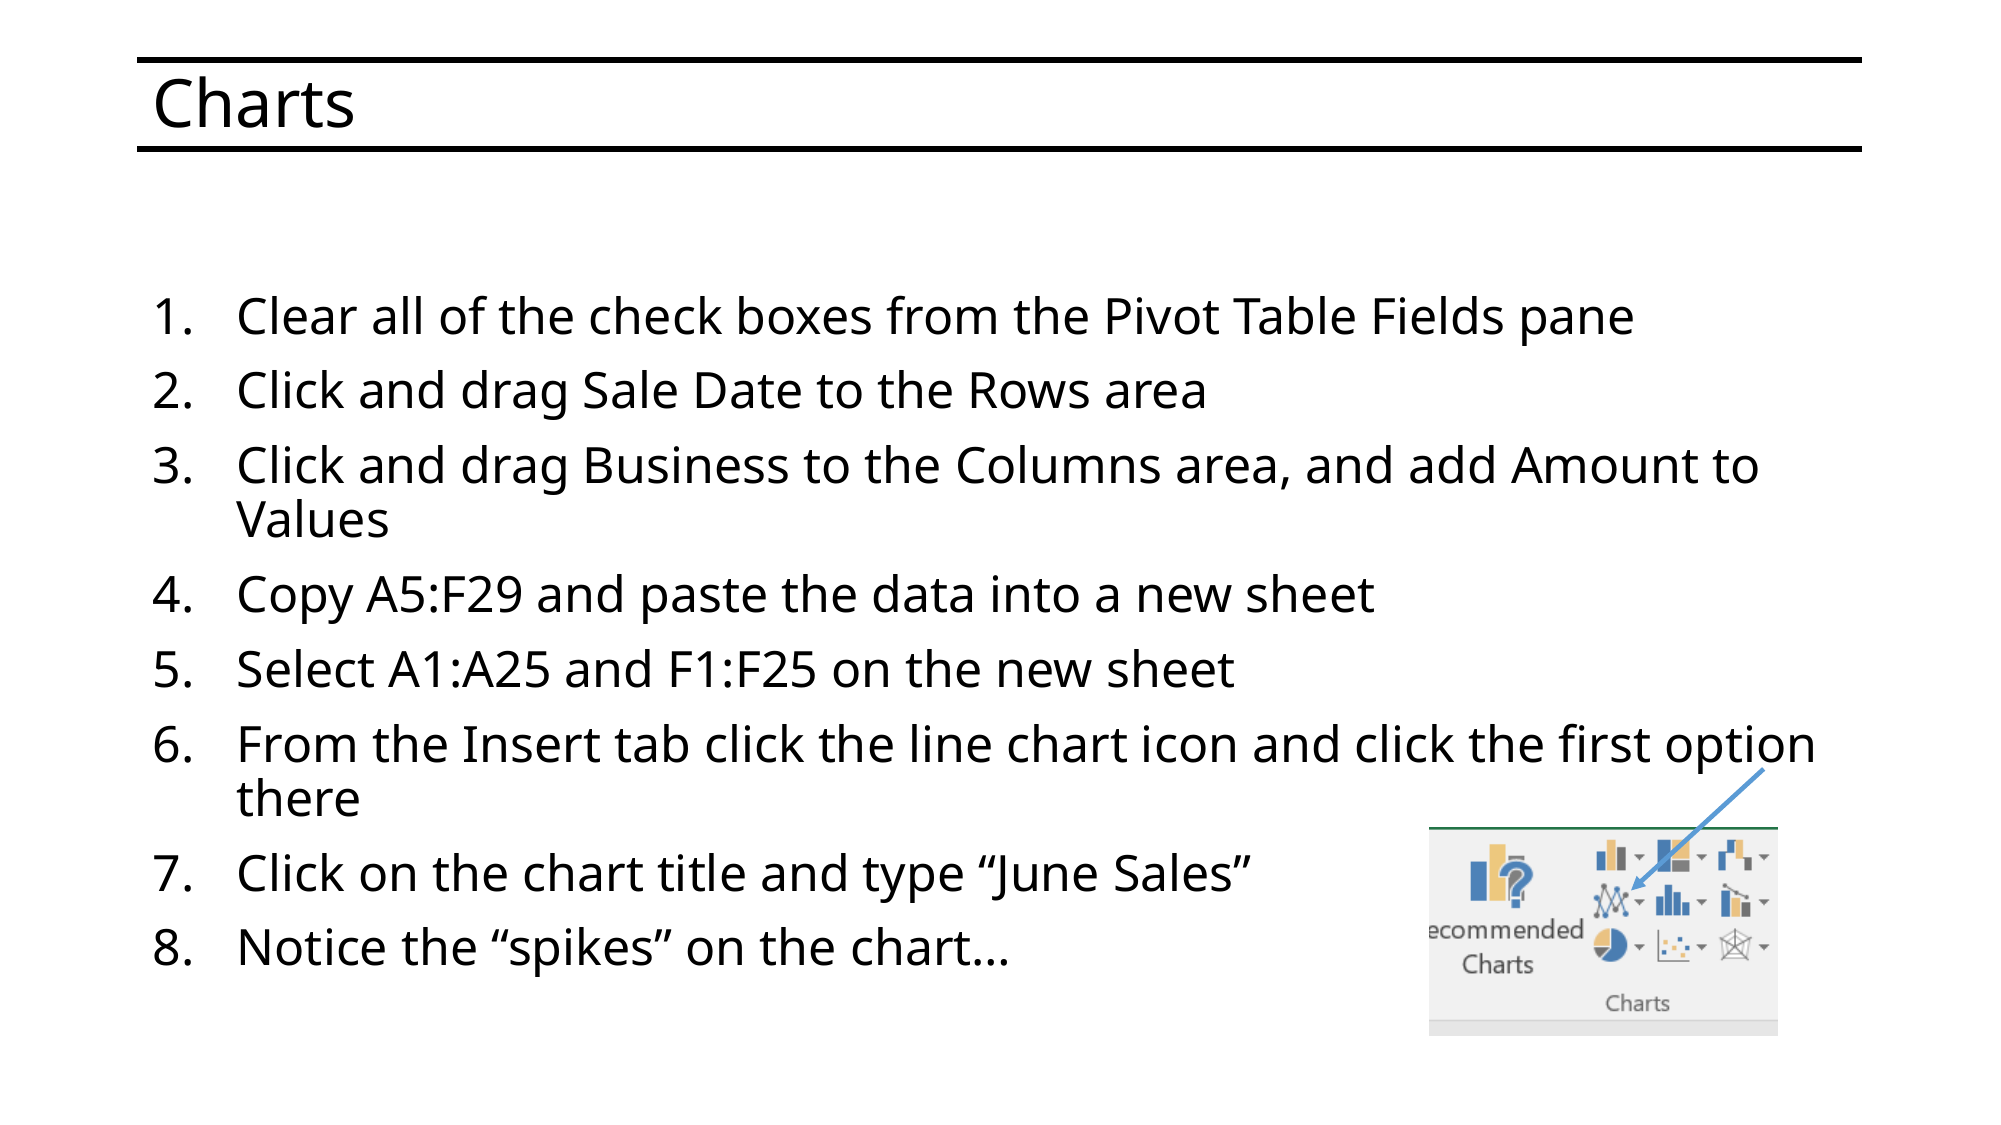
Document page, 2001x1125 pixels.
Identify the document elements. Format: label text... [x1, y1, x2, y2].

list Clear all of the check boxes from the Pivot Table Fields pane Click and drag Sale Date to the Rows area Click and drag Business to the Columns area, and add Amount to Values Copy A5:F29 and paste the data into a new sheet Select A1:A25 and F1:F25 on the new sheet From the Insert tab click the line chart icon and click the first option there Click on the chart title and type “June Sales” Notice the “spikes” on the chart… [137, 283, 1863, 998]
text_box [1630, 768, 1764, 891]
picture [1428, 827, 1778, 1036]
title Charts [137, 63, 1863, 152]
